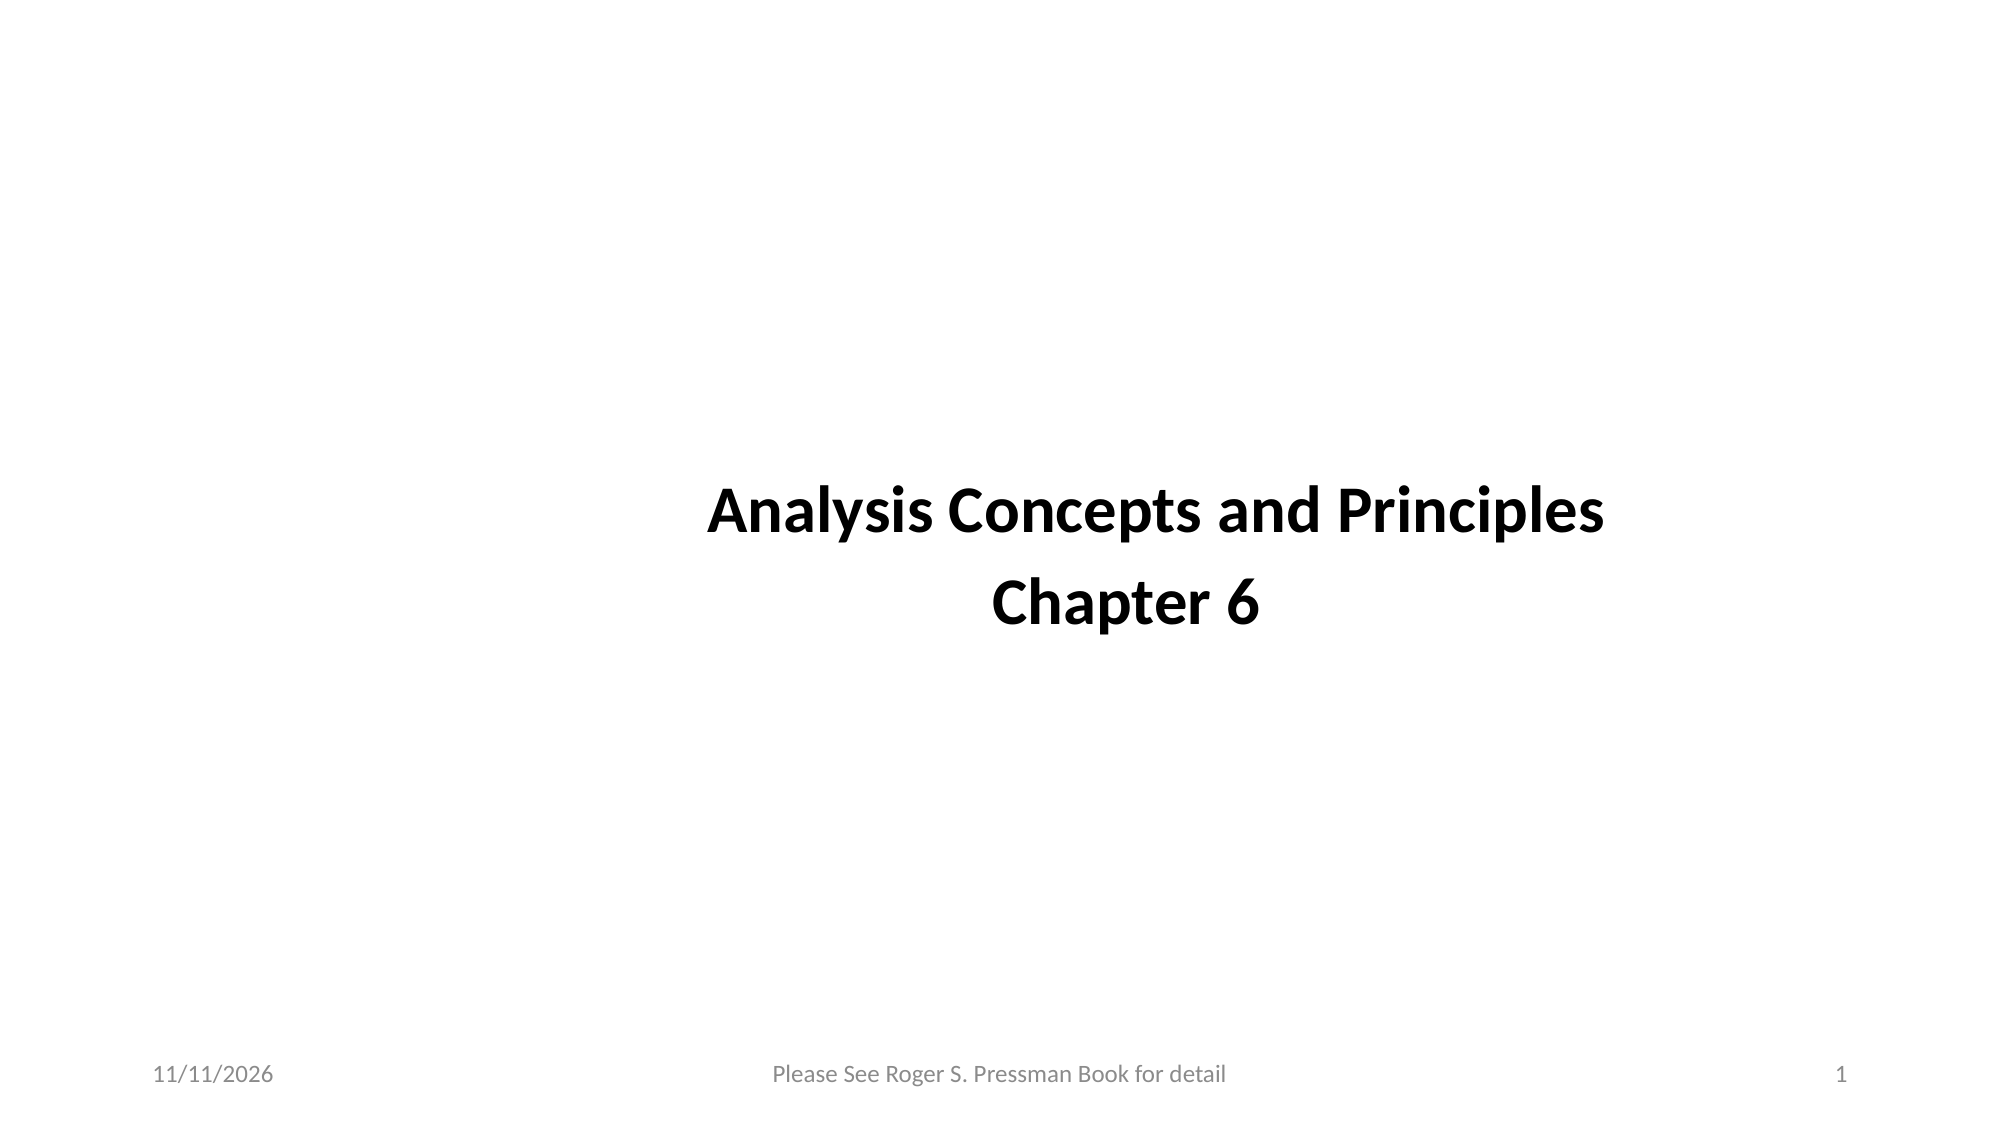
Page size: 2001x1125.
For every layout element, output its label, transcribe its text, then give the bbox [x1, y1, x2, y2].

footer Please See Roger S. Pressman Book for detail [662, 1042, 1338, 1103]
list Analysis Concepts and Principles Chapter 6 [137, 299, 1863, 1014]
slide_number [137, 1042, 588, 1103]
slide_number 1 [1412, 1042, 1863, 1103]
